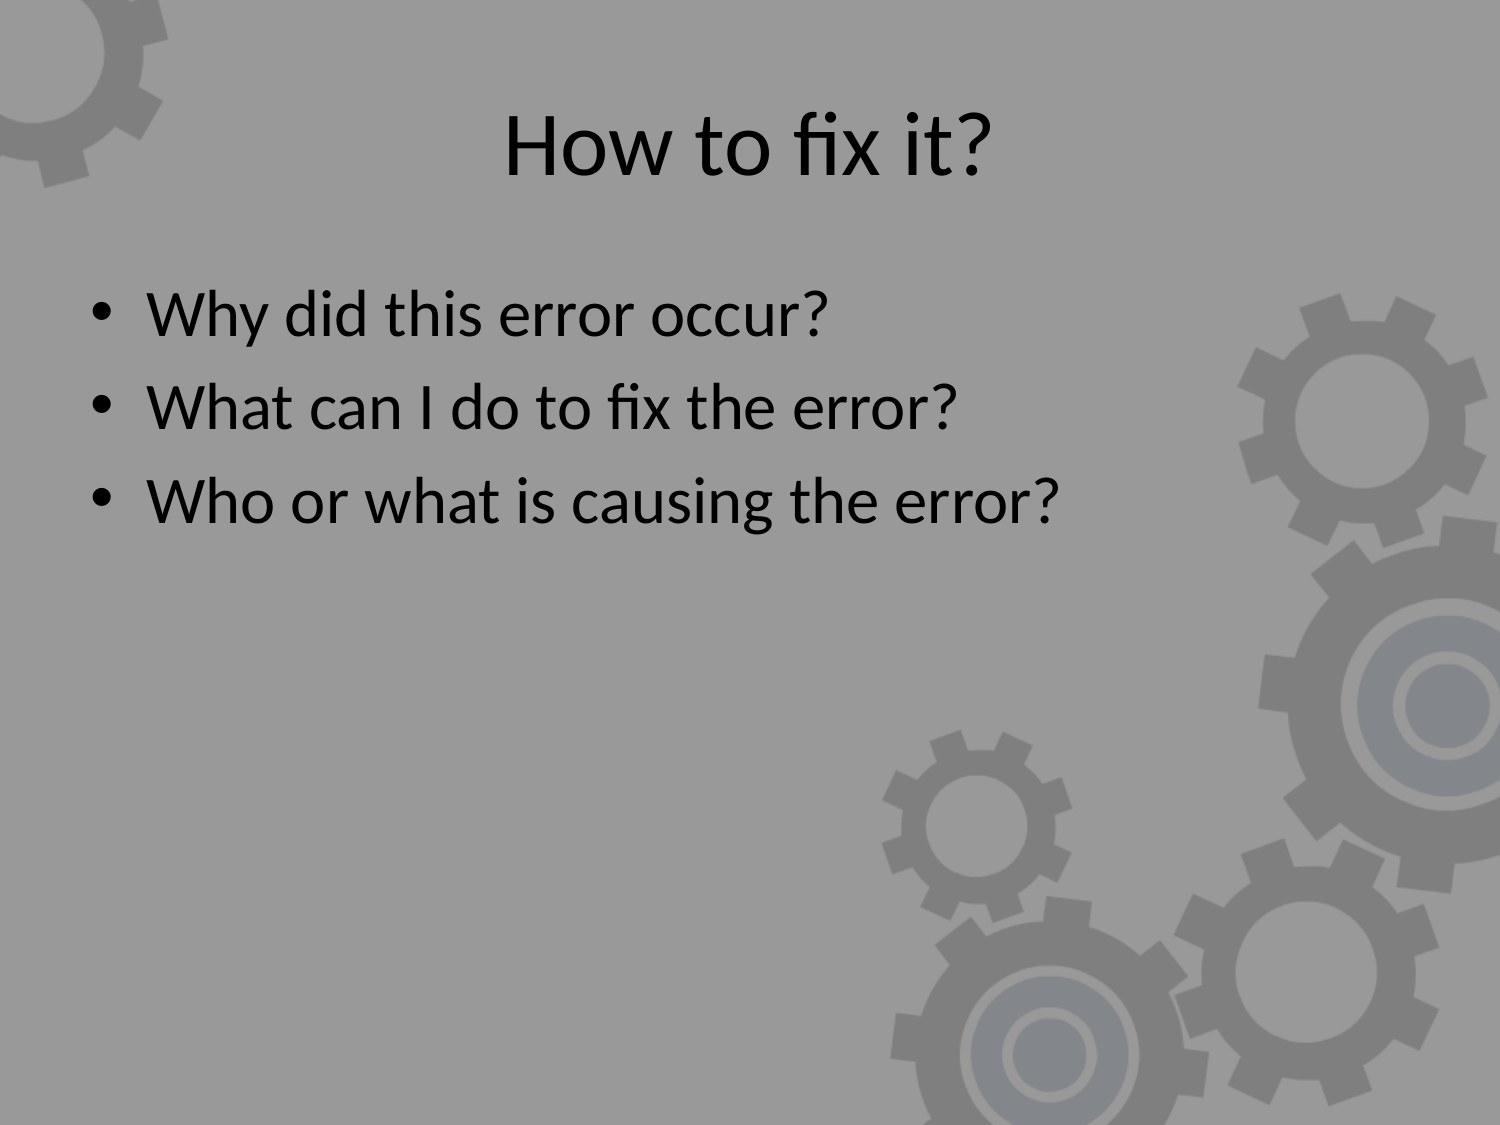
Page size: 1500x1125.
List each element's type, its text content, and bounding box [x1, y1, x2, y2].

picture [0, 0, 1500, 1125]
list Why did this error occur? What can I do to fix the error? Who or what is causing the error? [75, 262, 1425, 1005]
title How to fix it? [75, 45, 1425, 233]
